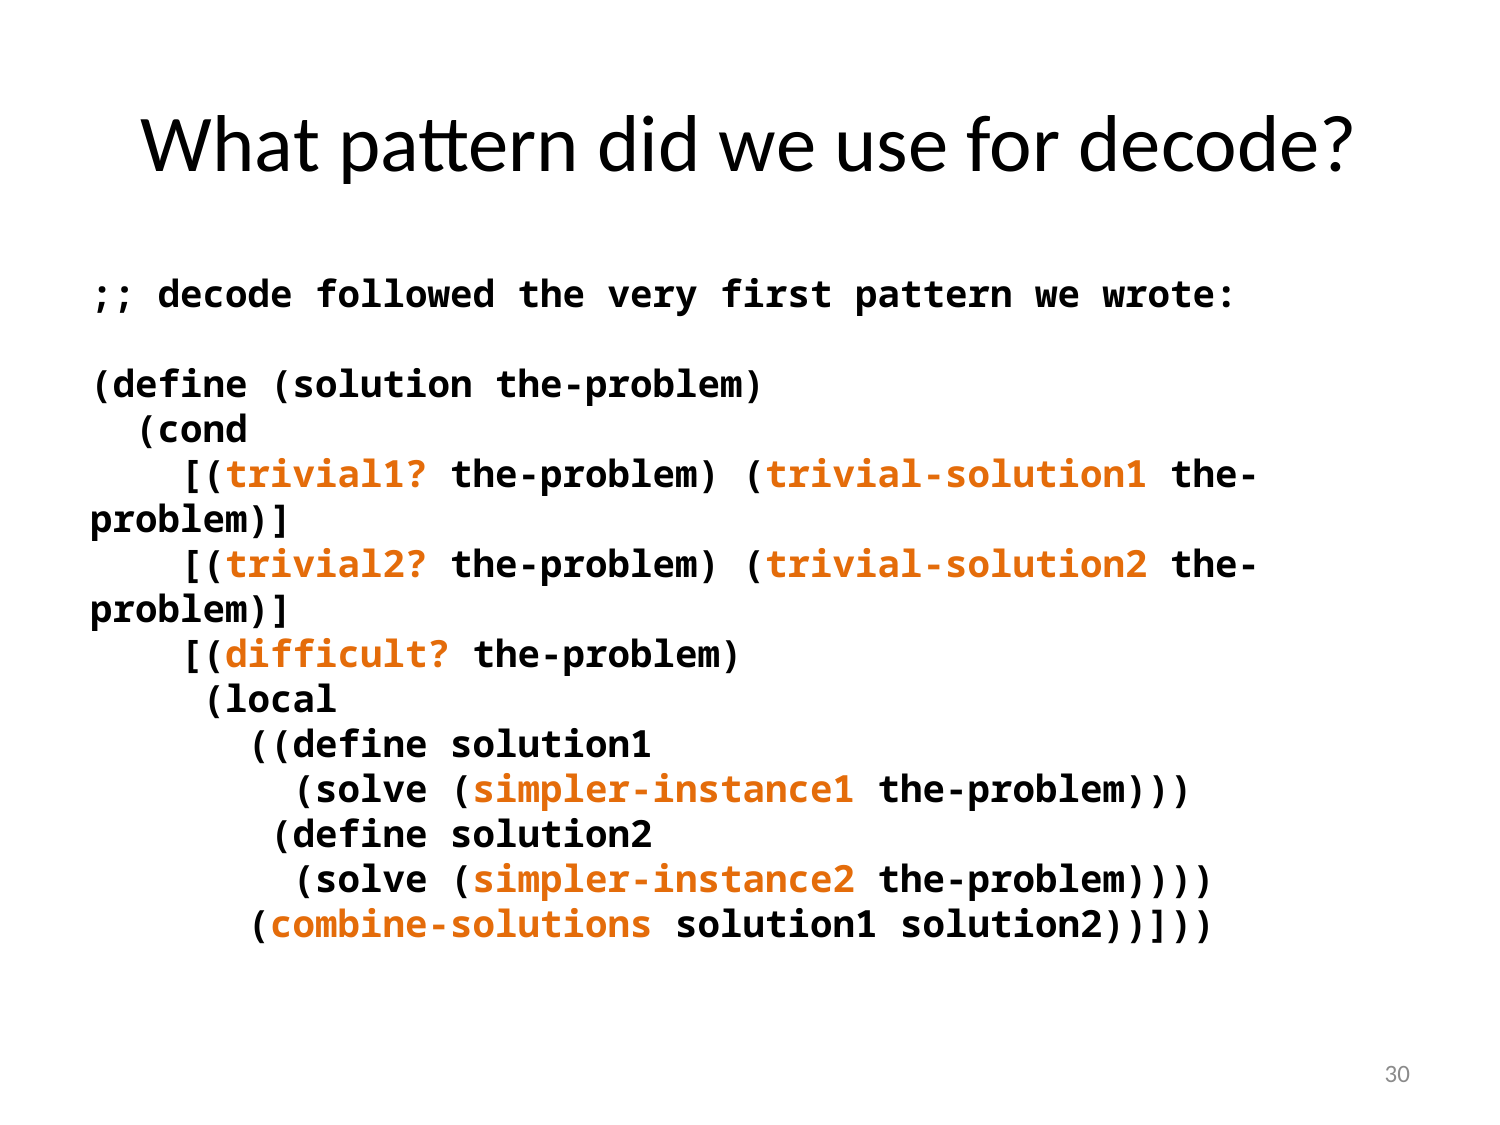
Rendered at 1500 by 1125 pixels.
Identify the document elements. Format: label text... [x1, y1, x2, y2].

slide_number 30 [1074, 1042, 1425, 1103]
title What pattern did we use for decode? [75, 45, 1425, 233]
list ;; decode followed the very first pattern we wrote: (define (solution the-problem) (cond [(trivial1? the-problem) (trivial-solution1 the-problem)] [(trivial2? the-problem) (trivial-solution2 the-problem)] [(difficult? the-problem) (local ((define solution1 (solve (simpler-instance1 the-problem))) (define solution2 (solve (simpler-instance2 the-problem)))) (combine-solutions solution1 solution2))])) [75, 262, 1425, 1005]
